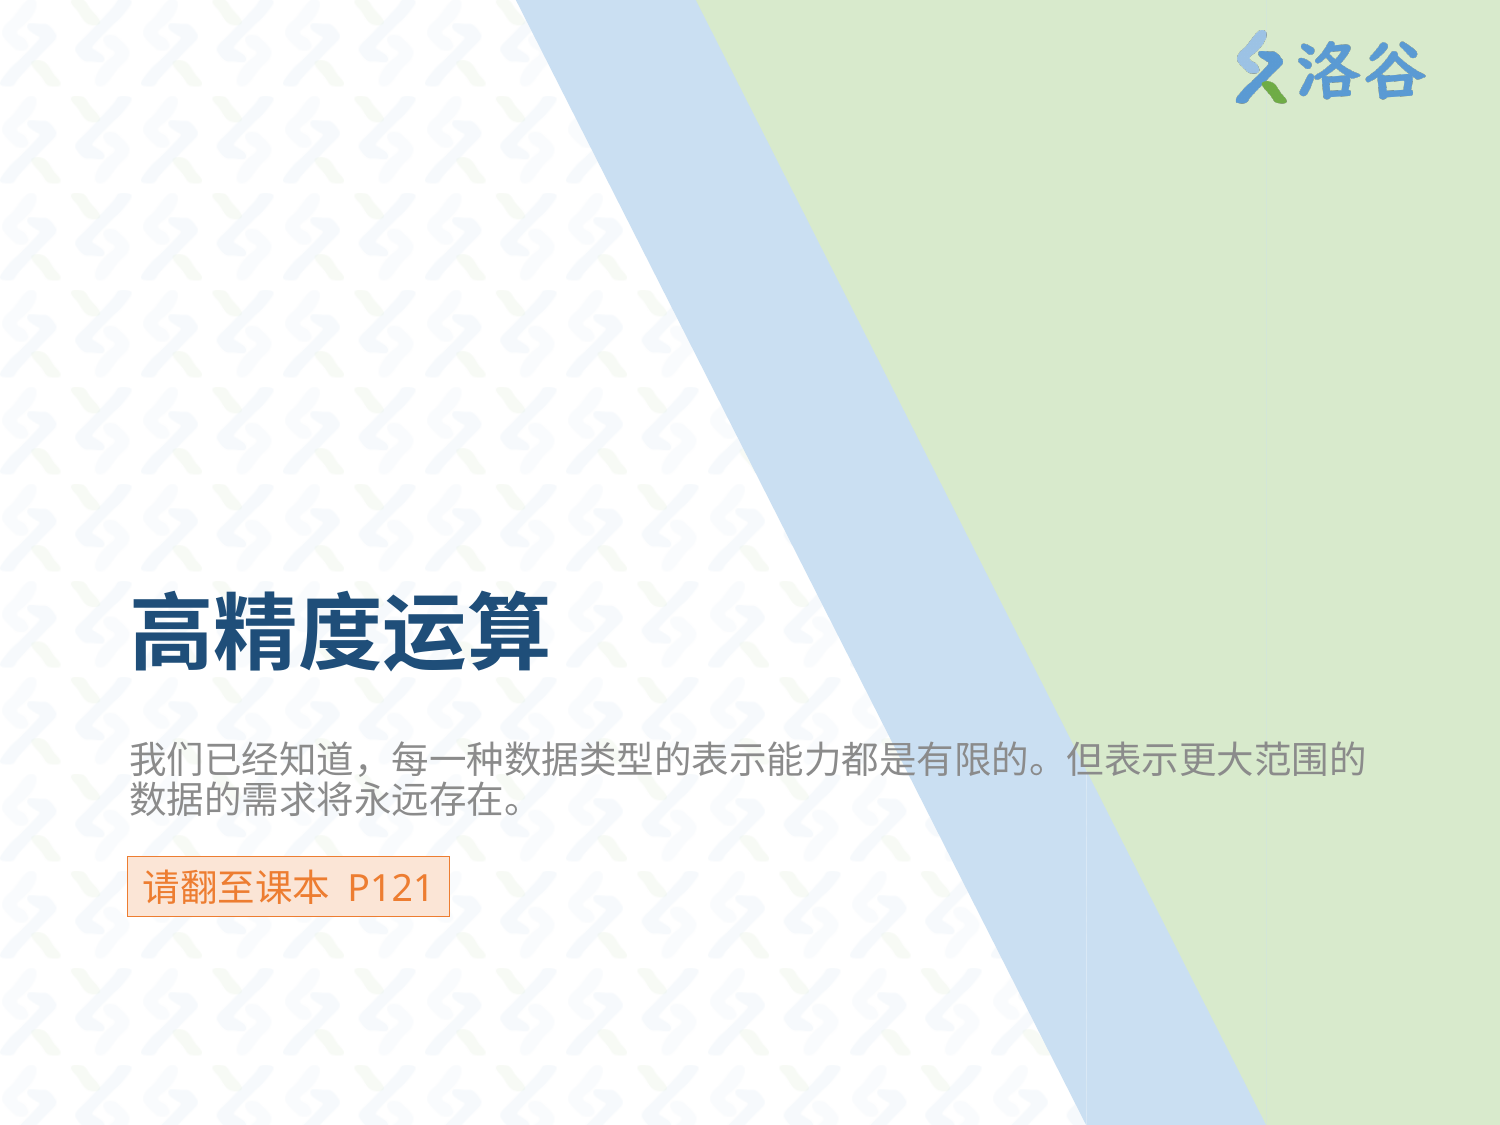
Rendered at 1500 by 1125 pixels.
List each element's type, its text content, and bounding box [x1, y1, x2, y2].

picture [1235, 26, 1427, 108]
text_box 请翻至课本 P121 [127, 856, 450, 917]
title 高精度运算 [114, 455, 1004, 690]
list 我们已经知道，每一种数据类型的表示能力都是有限的。但表示更大范围的数据的需求将永远存在。 [114, 733, 1409, 980]
